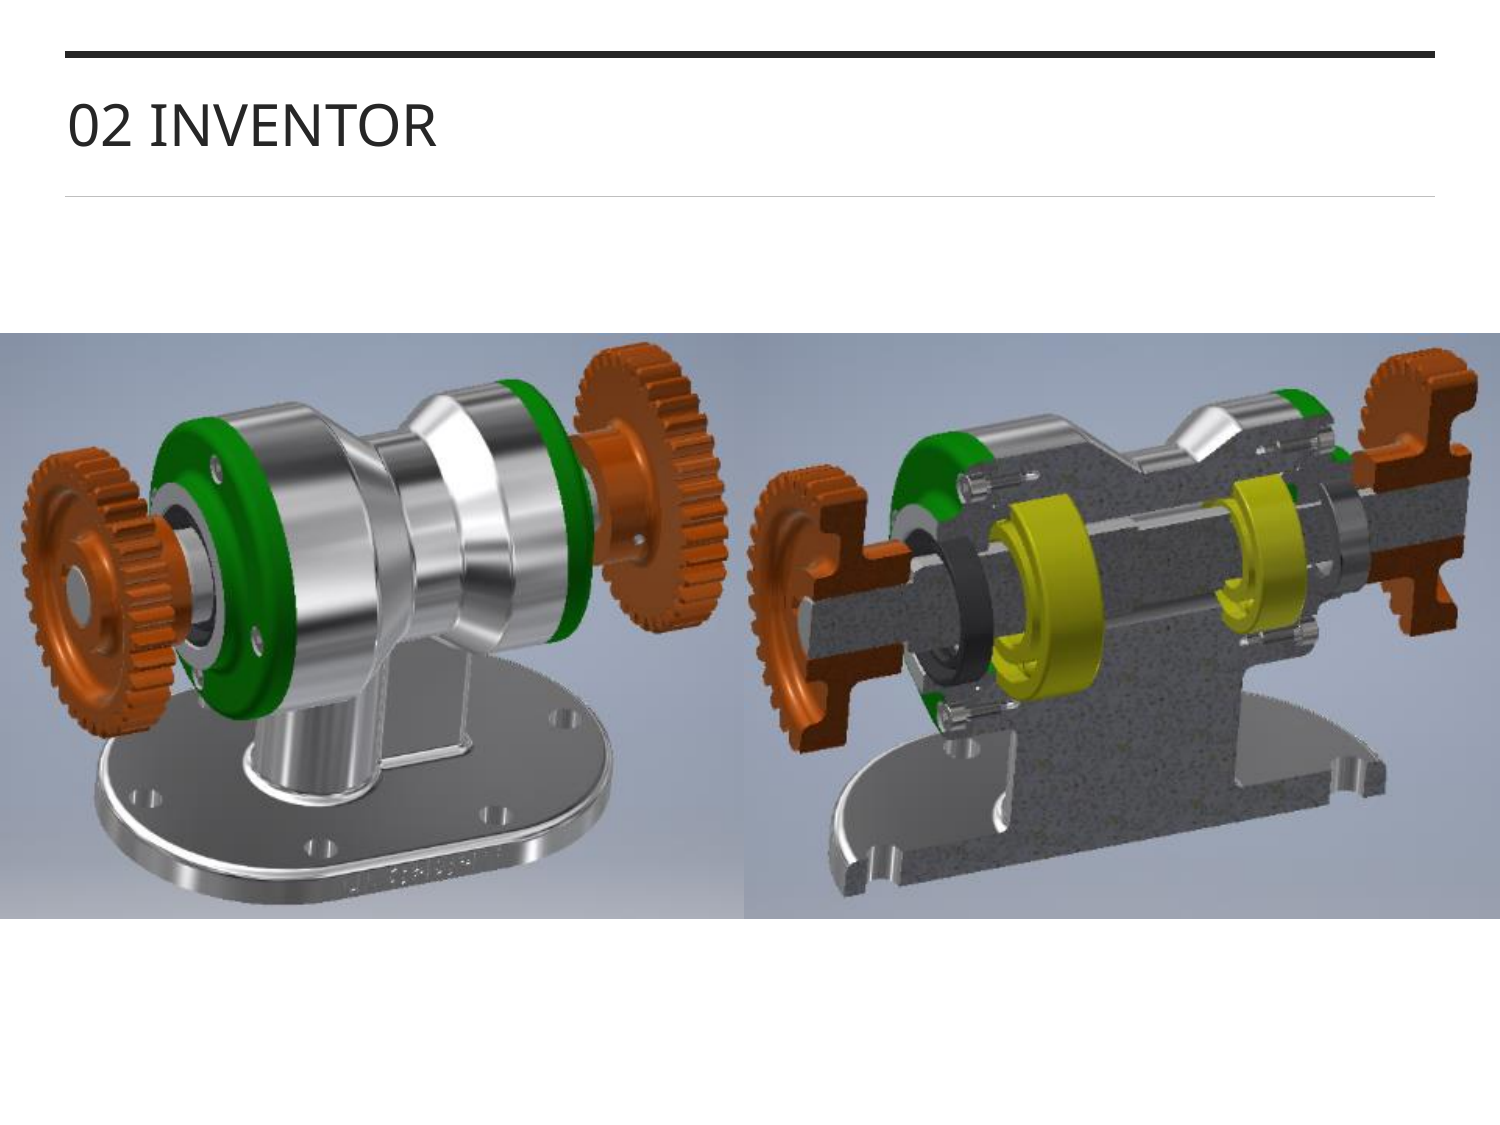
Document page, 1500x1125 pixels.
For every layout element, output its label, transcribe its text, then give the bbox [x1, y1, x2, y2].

text_box 02 INVENTOR [53, 80, 1187, 166]
picture [0, 333, 1500, 926]
